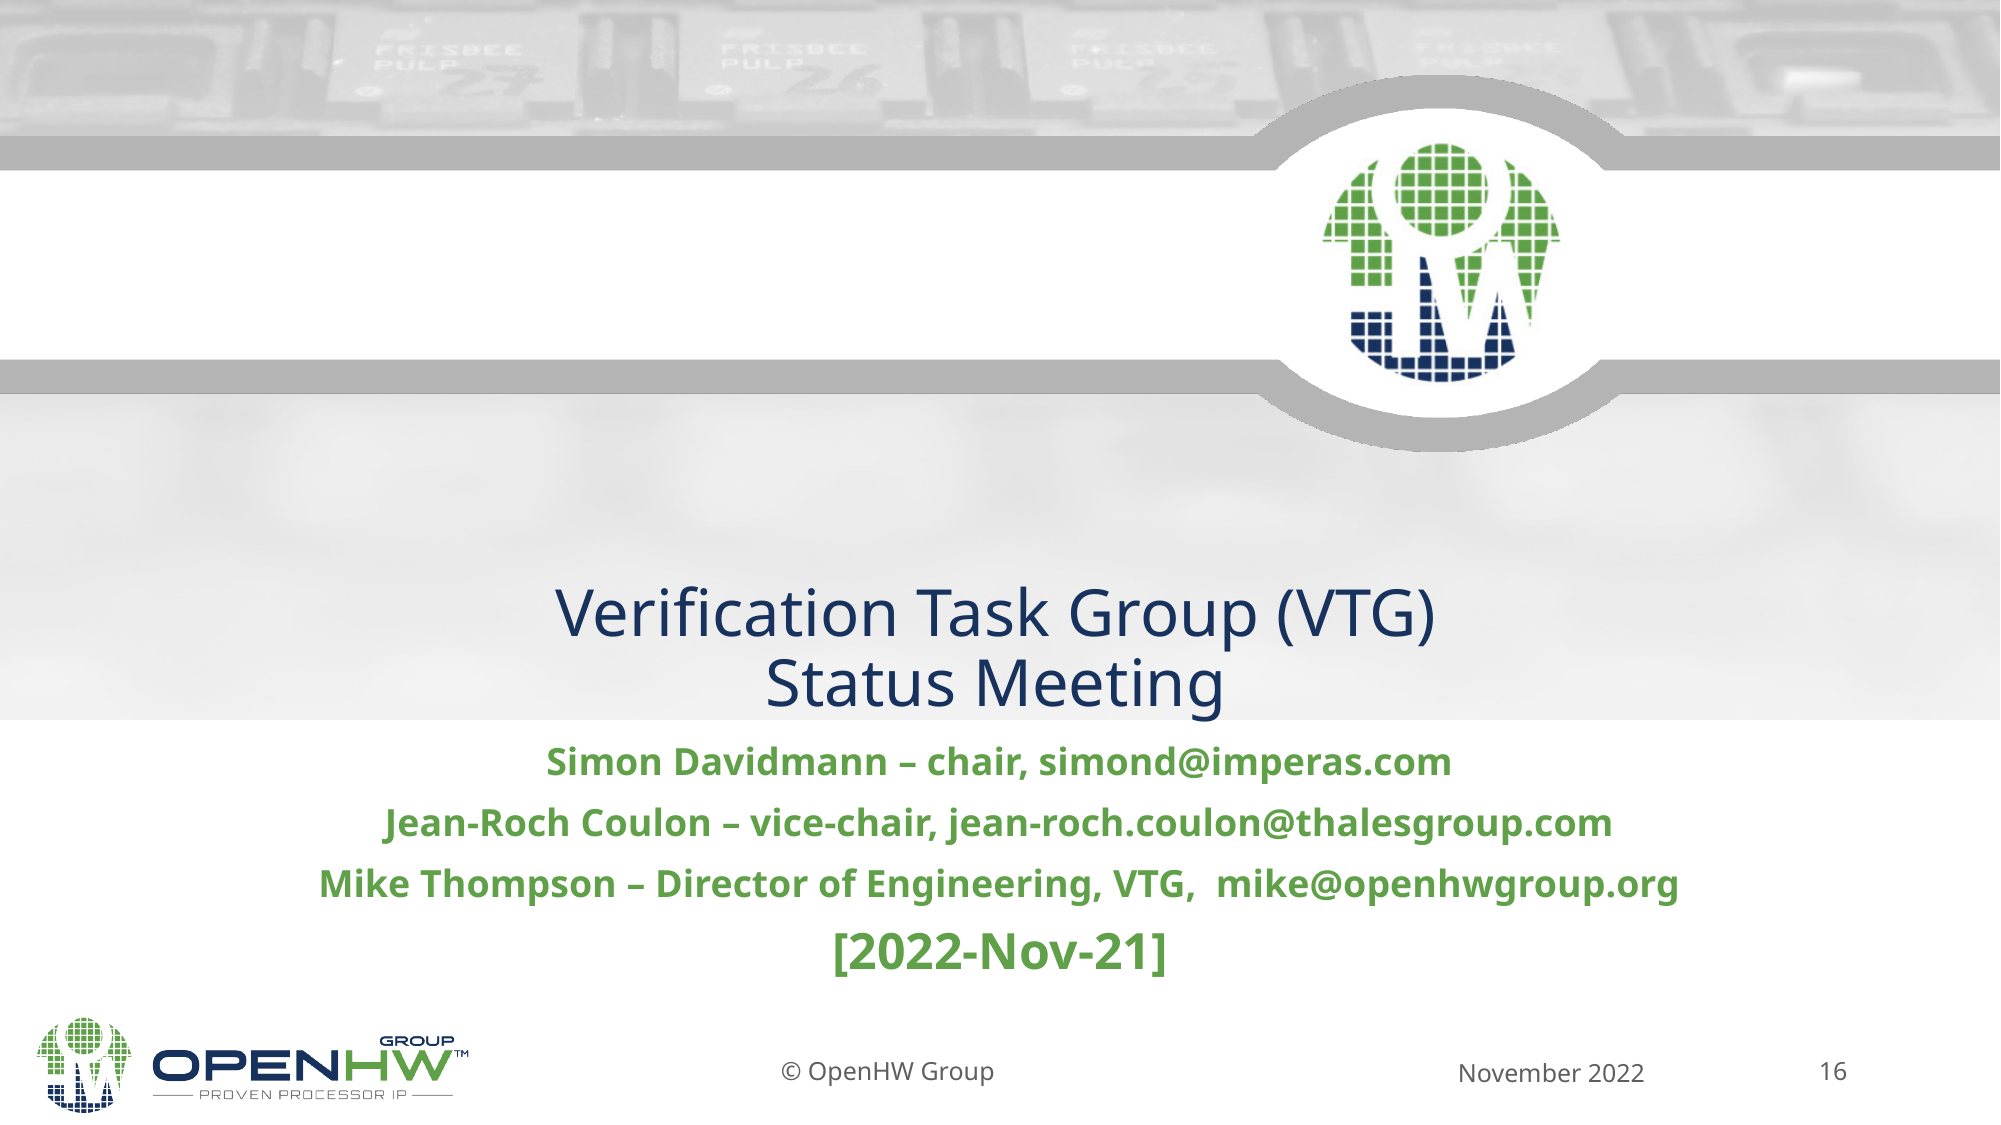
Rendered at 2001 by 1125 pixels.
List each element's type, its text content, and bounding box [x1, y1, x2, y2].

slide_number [1372, 1042, 1731, 1103]
picture [32, 1013, 473, 1117]
slide_number 16 [1765, 1042, 1863, 1103]
subtitle Simon Davidmann – chair, simond@imperas.com Jean-Roch Coulon – vice-chair, jean-roch.coulon@thalesgroup.com Mike Thompson – Director of Engineering, VTG, mike@openhwgroup.org [2022-Nov-21] [162, 735, 1838, 1008]
footer © OpenHW Group [550, 1042, 1226, 1103]
picture [0, 0, 2000, 720]
title Verification Task Group (VTG) Status Meeting [129, 720, 1863, 728]
